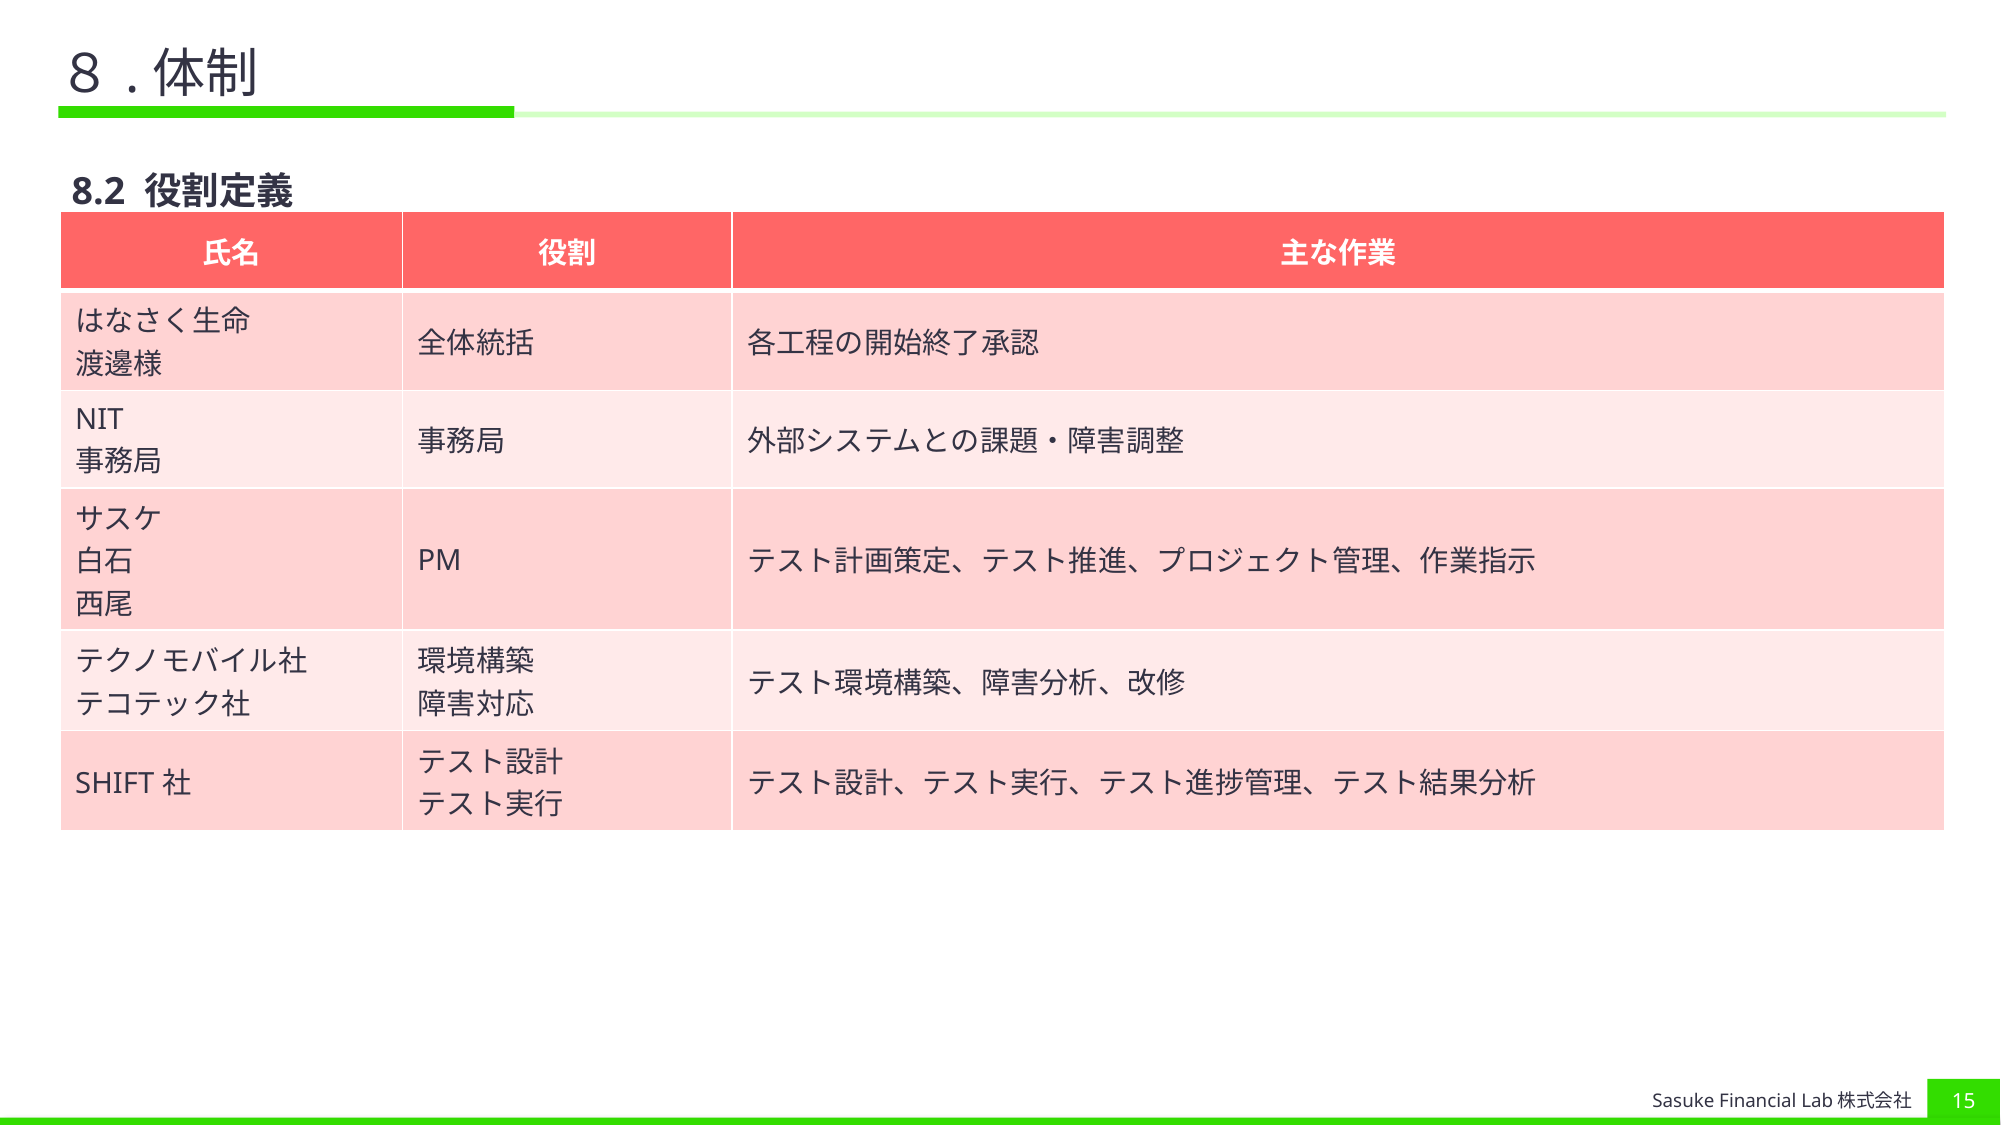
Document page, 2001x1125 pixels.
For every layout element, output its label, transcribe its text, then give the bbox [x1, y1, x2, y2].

text_box 8.2 役割定義 [56, 145, 1947, 1063]
text_box ８.体制 [58, 29, 1947, 115]
slide_number 14 [1927, 1078, 2000, 1125]
footer Sasuke Financial Lab株式会社 [1628, 1079, 1927, 1120]
